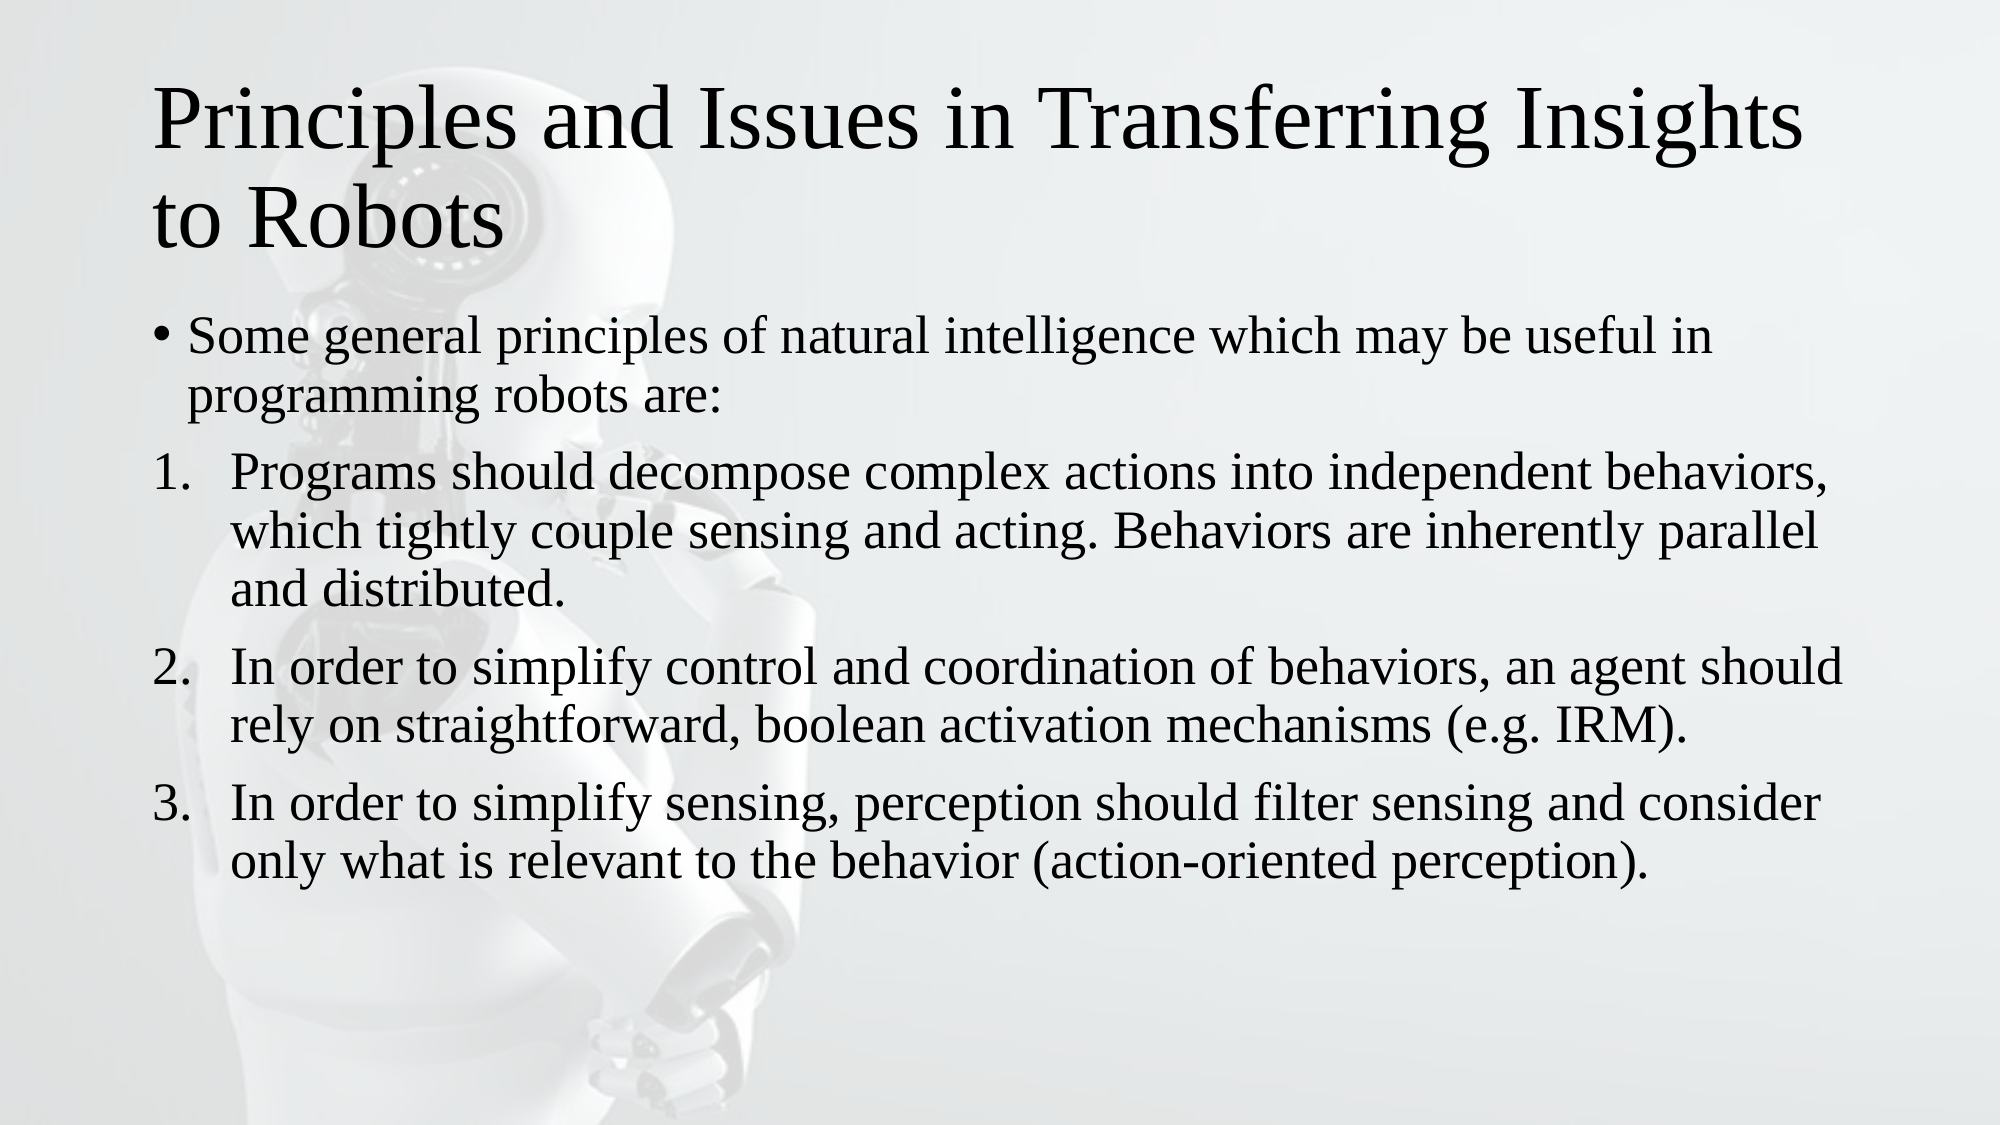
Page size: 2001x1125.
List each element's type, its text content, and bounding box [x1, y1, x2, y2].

list Some general principles of natural intelligence which may be useful in programming robots are: Programs should decompose complex actions into independent behaviors, which tightly couple sensing and acting. Behaviors are inherently parallel and distributed. In order to simplify control and coordination of behaviors, an agent should rely on straightforward, boolean activation mechanisms (e.g. IRM). In order to simplify sensing, perception should filter sensing and consider only what is relevant to the behavior (action-oriented perception). [137, 299, 1863, 1014]
title Principles and Issues in Transferring Insights to Robots [137, 59, 1863, 278]
